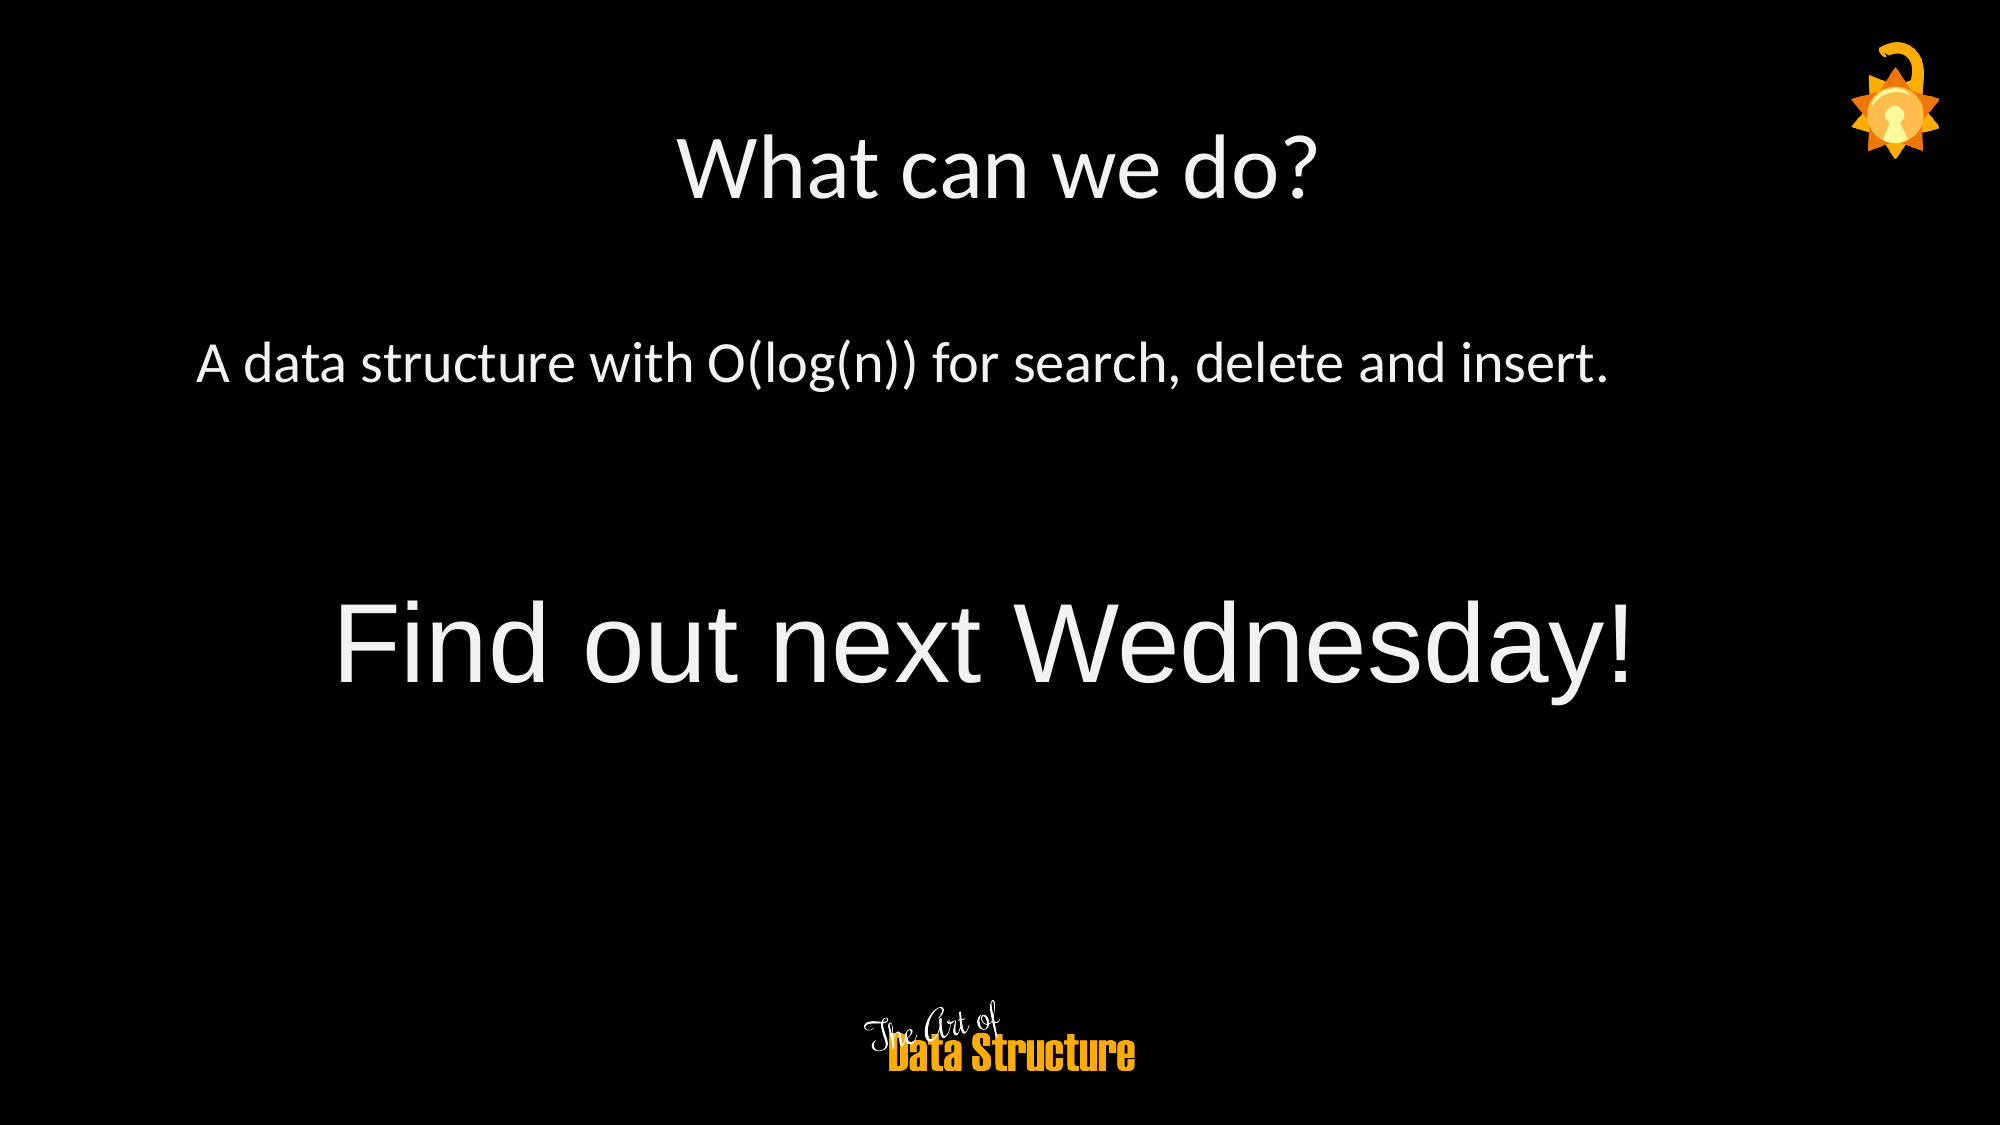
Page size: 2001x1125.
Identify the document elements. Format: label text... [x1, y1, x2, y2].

picture [864, 1000, 1136, 1072]
text_box A data structure with O(log(n)) for search, delete and insert. [162, 324, 1888, 1039]
text_box Find out next Wednesday! [317, 562, 1652, 713]
picture [1850, 41, 1939, 159]
title What can we do? [137, 59, 1863, 278]
